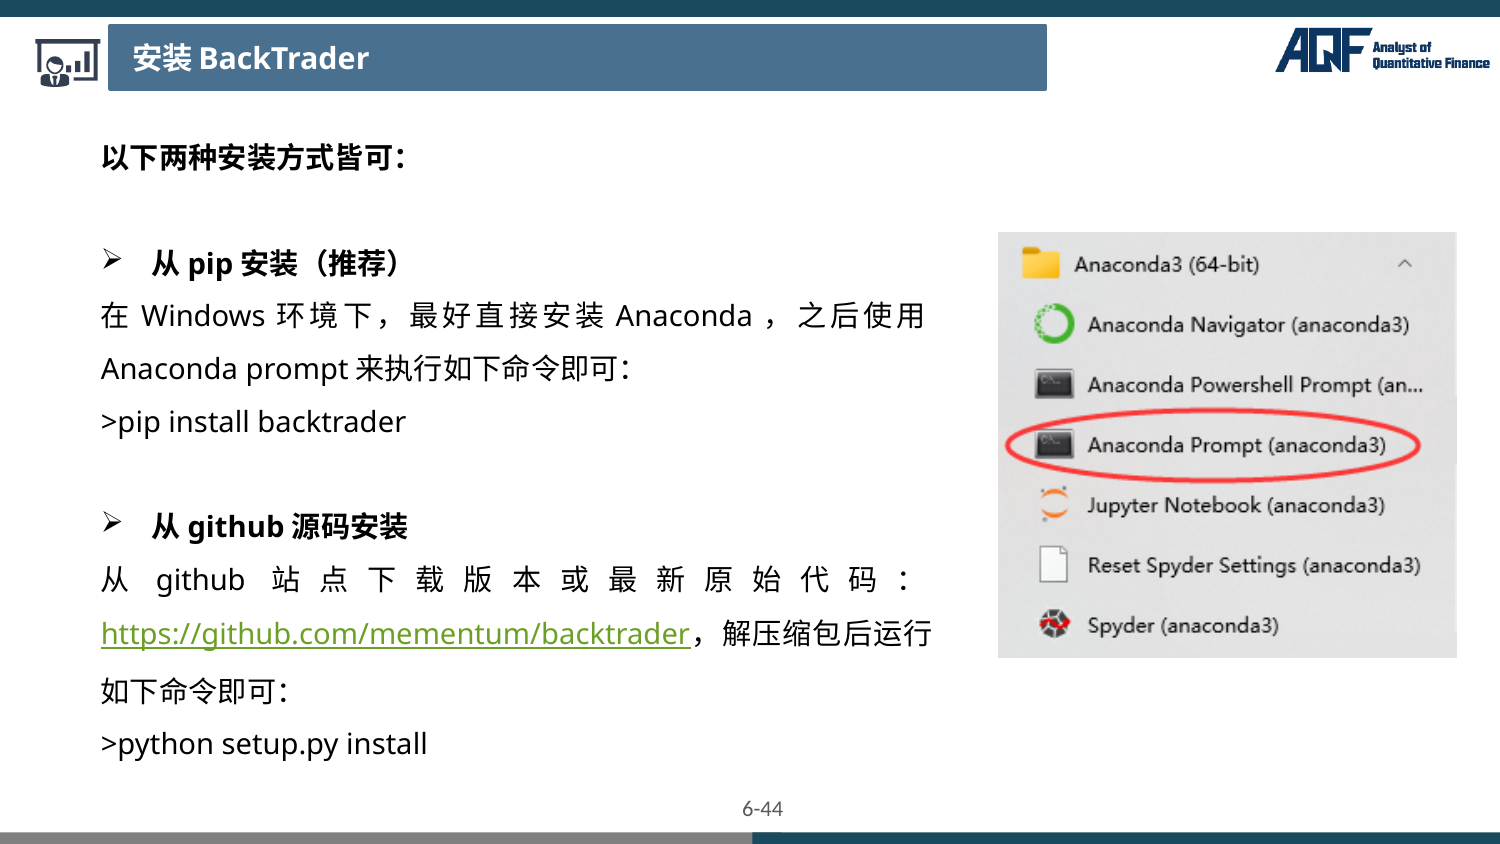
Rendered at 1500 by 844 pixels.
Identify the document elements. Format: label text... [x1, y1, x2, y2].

text_box 以下两种安装方式皆可： 从pip安装（推荐） 在Windows环境下，最好直接安装Anaconda，之后使用Anaconda prompt来执行如下命令即可： >pip install backtrader 从github源码安装 从github站点下载版本或最新原始代码：https://github.com/mementum/backtrader，解压缩包后运行如下命令即可： >python setup.py install [85, 114, 949, 775]
picture [1252, 2, 1500, 102]
list 安装BackTrader [117, 32, 1039, 84]
picture [997, 232, 1457, 659]
